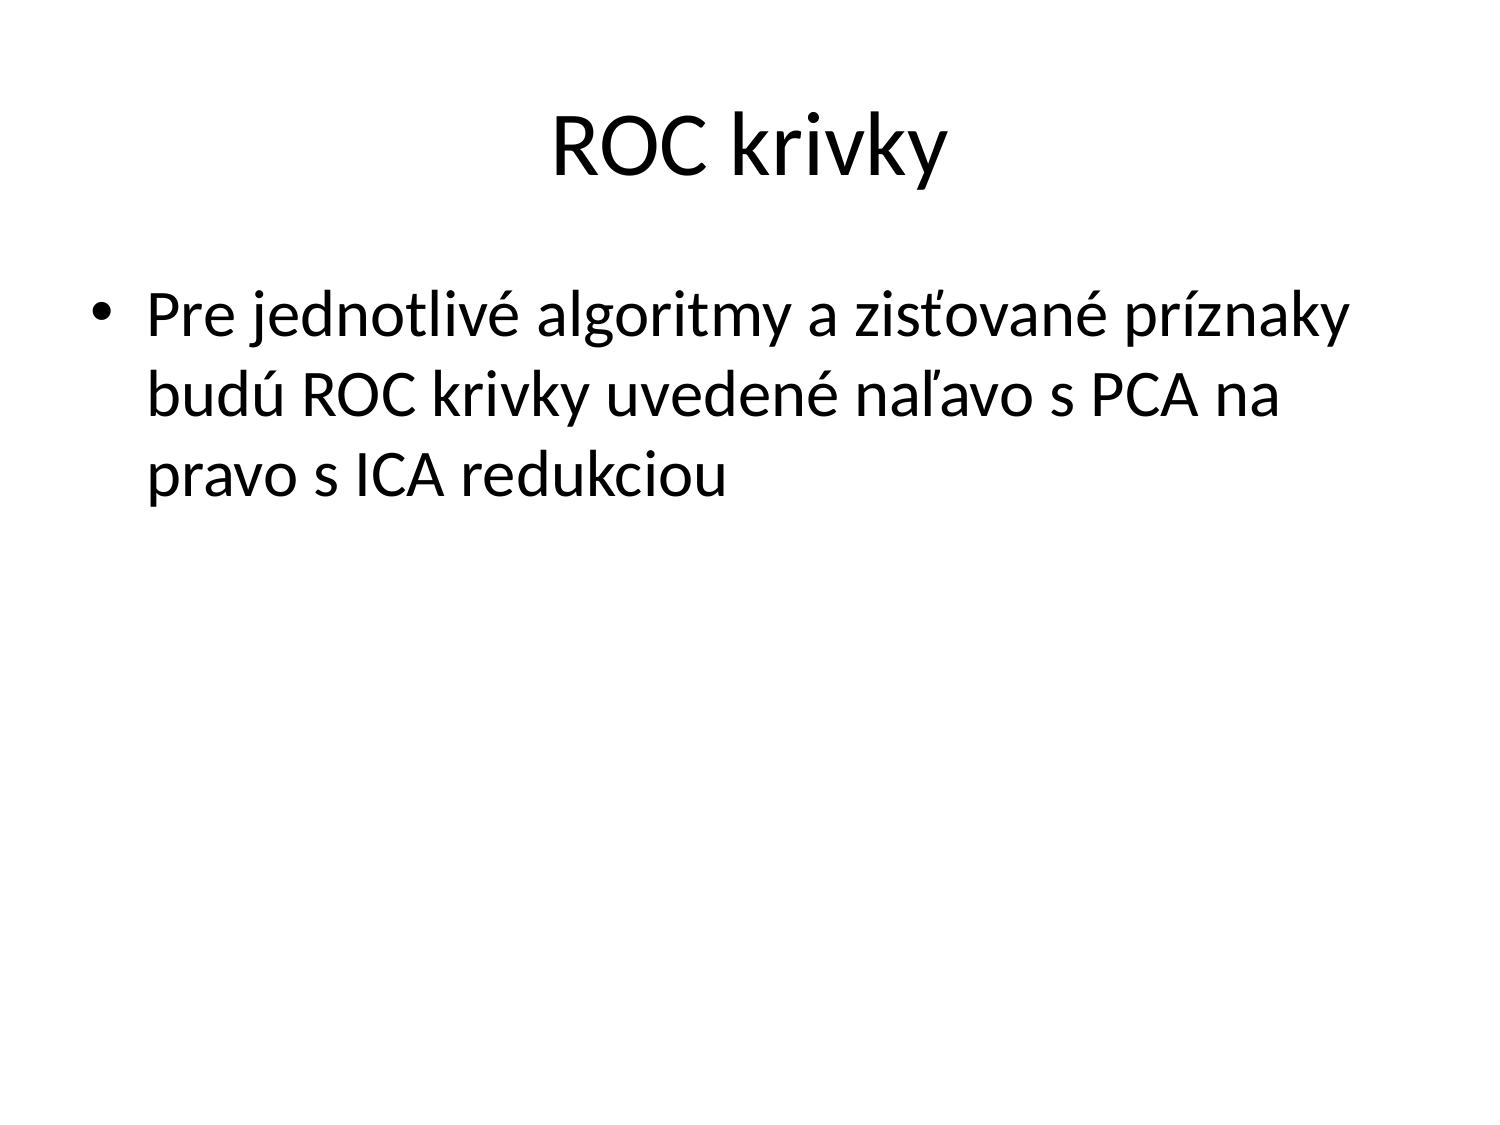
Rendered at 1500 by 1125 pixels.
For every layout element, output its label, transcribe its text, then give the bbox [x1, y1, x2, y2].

list Pre jednotlivé algoritmy a zisťované príznaky budú ROC krivky uvedené naľavo s PCA na pravo s ICA redukciou [75, 262, 1425, 1005]
title ROC krivky [75, 45, 1425, 233]
